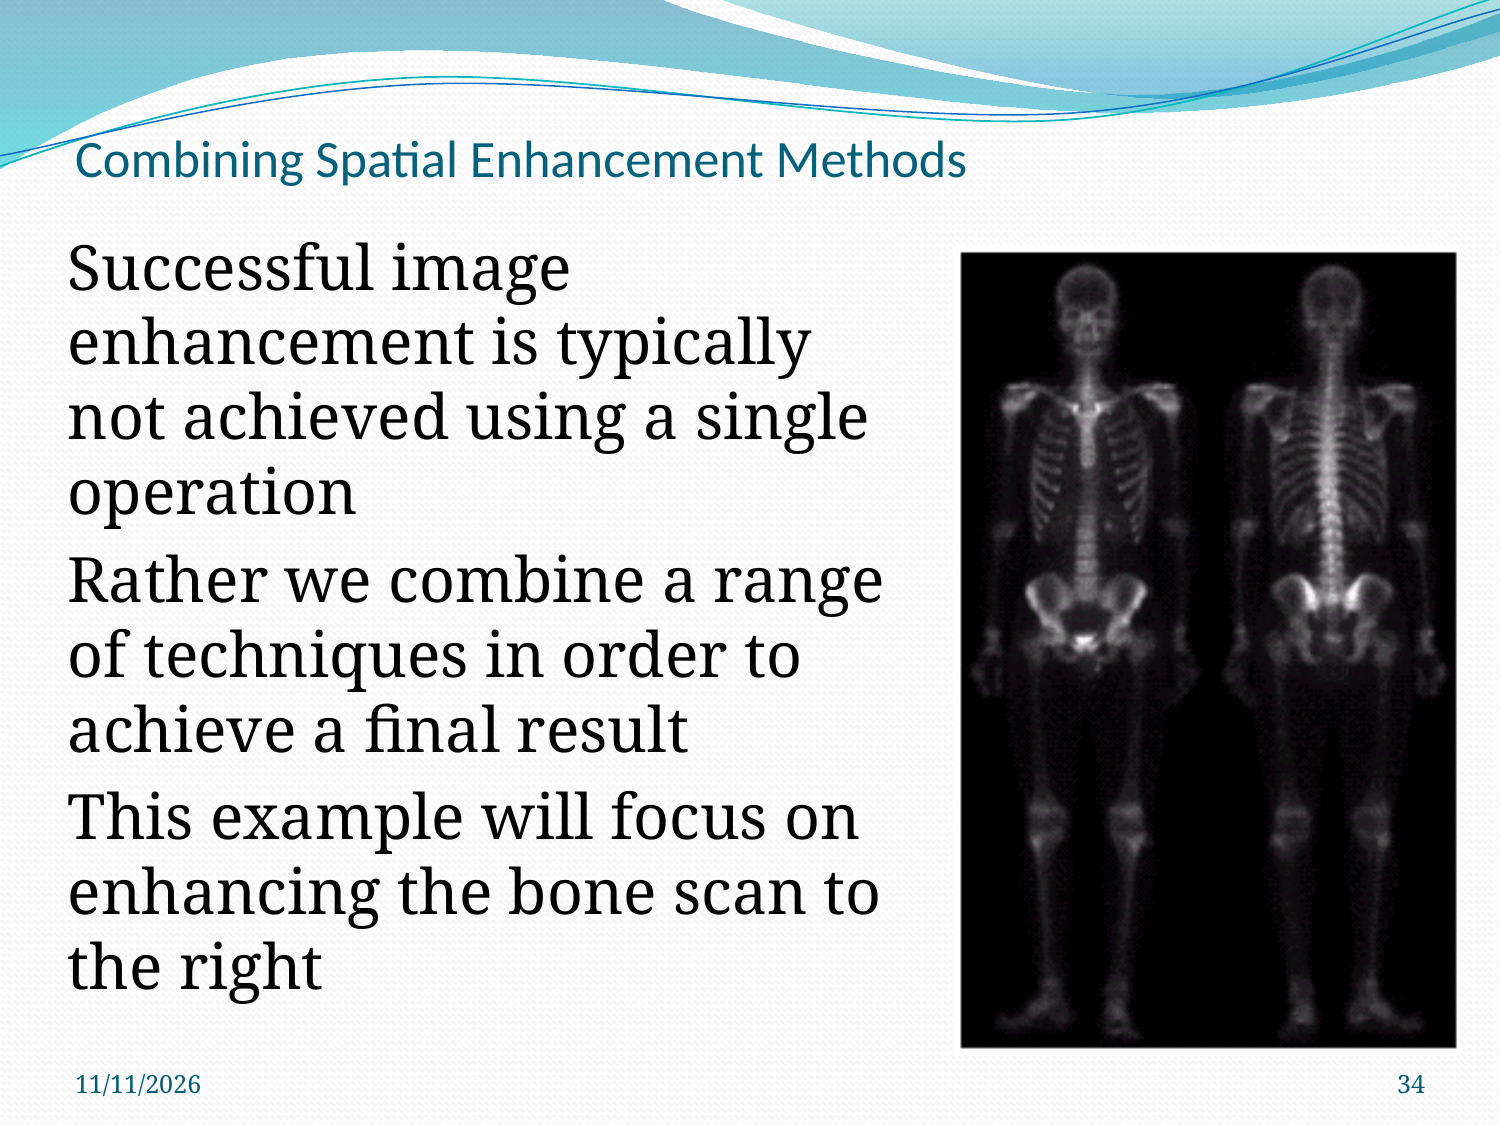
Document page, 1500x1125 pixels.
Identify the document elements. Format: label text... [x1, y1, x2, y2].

picture [952, 245, 1461, 1056]
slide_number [75, 1042, 425, 1103]
title Combining Spatial Enhancement Methods [75, 115, 1425, 188]
slide_number 34 [1299, 1067, 1425, 1103]
list Successful image enhancement is typically not achieved using a single operation Rather we combine a range of techniques in order to achieve a final result This example will focus on enhancing the bone scan to the right [53, 220, 922, 963]
